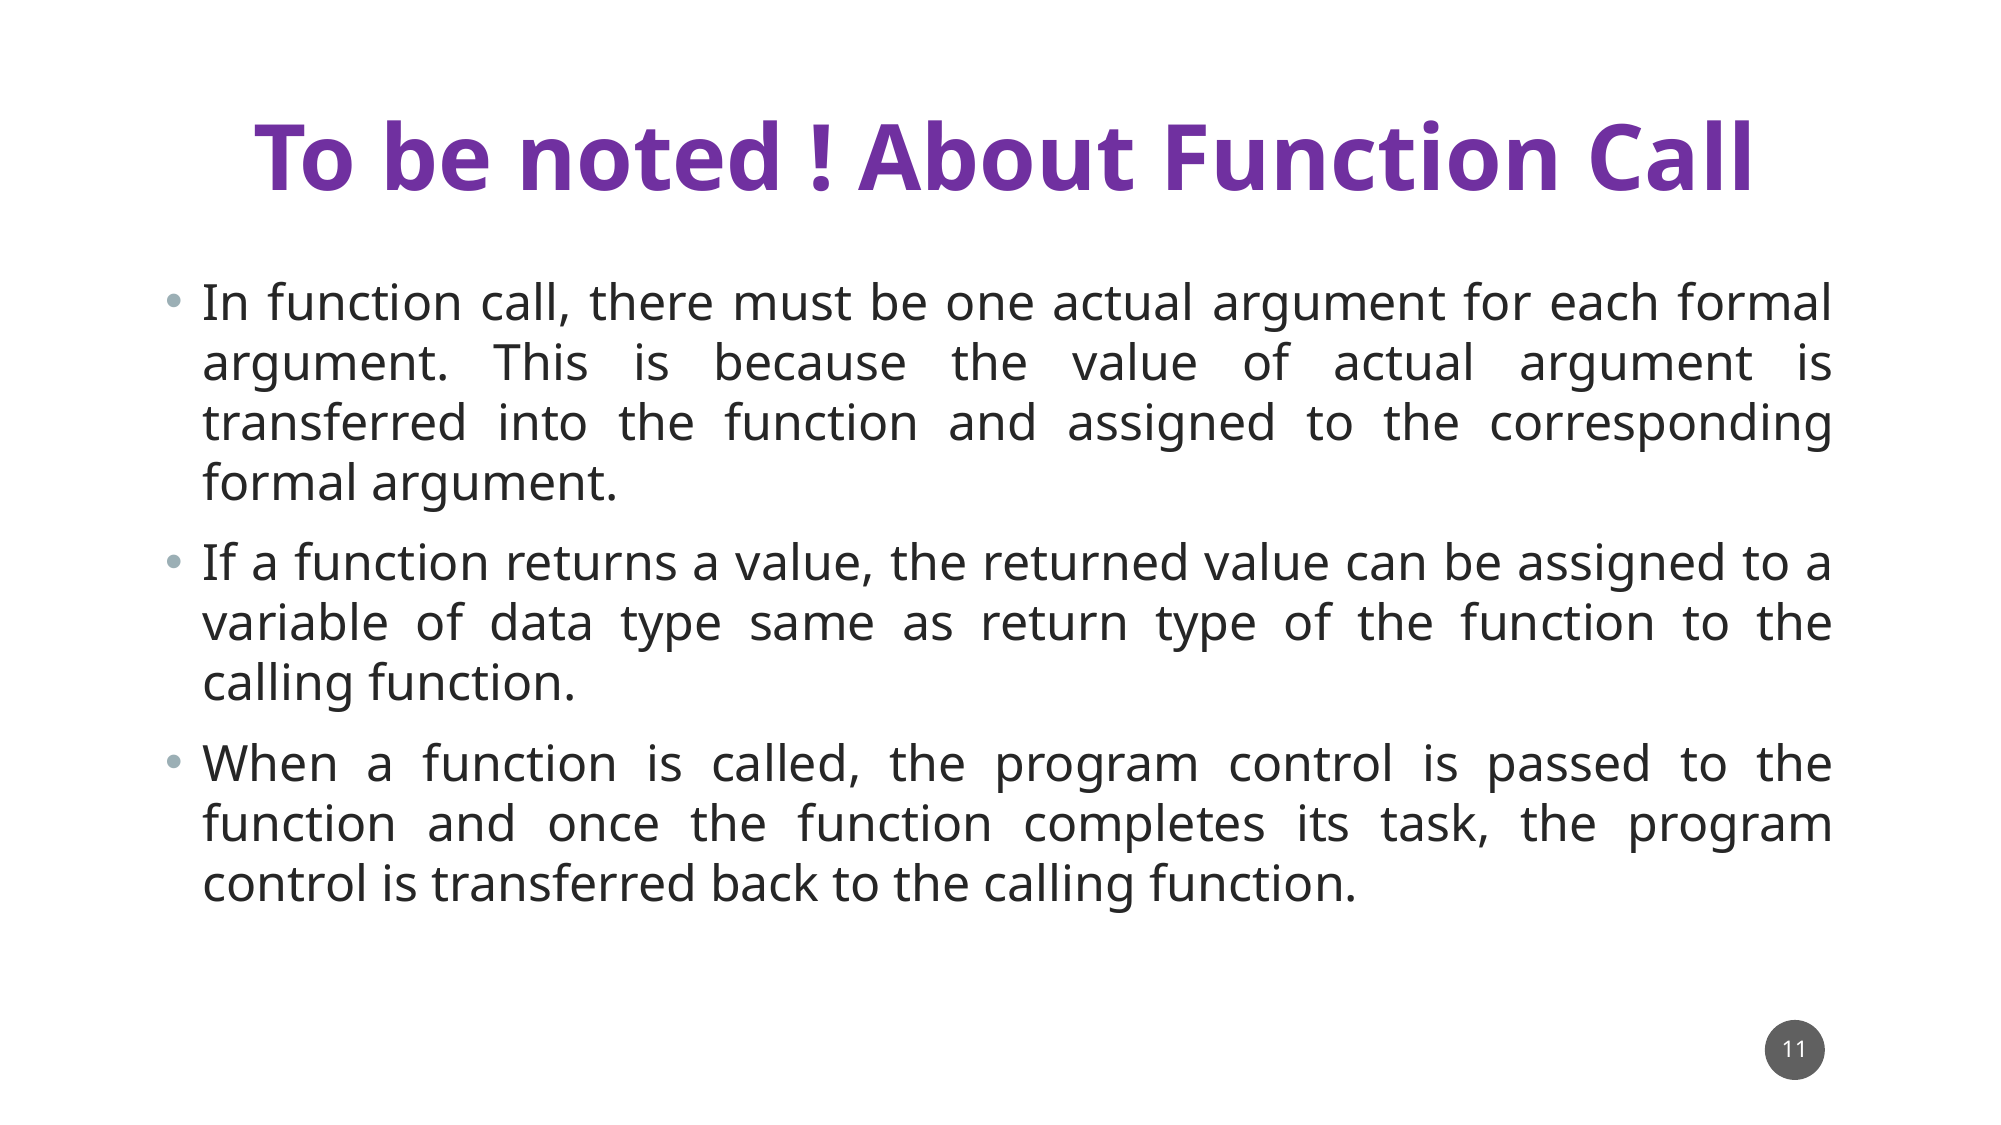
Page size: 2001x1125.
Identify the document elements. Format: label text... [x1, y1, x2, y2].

text_box To be noted ! About Function Call [210, 91, 1800, 217]
list In function call, there must be one actual argument for each formal argument. This is because the value of actual argument is transferred into the function and assigned to the corresponding formal argument. If a function returns a value, the returned value can be assigned to a variable of data type same as return type of the function to the calling function. When a function is called, the program control is passed to the function and once the function completes its task, the program control is transferred back to the calling function. [150, 262, 1850, 979]
slide_number 11 [1764, 1019, 1825, 1080]
